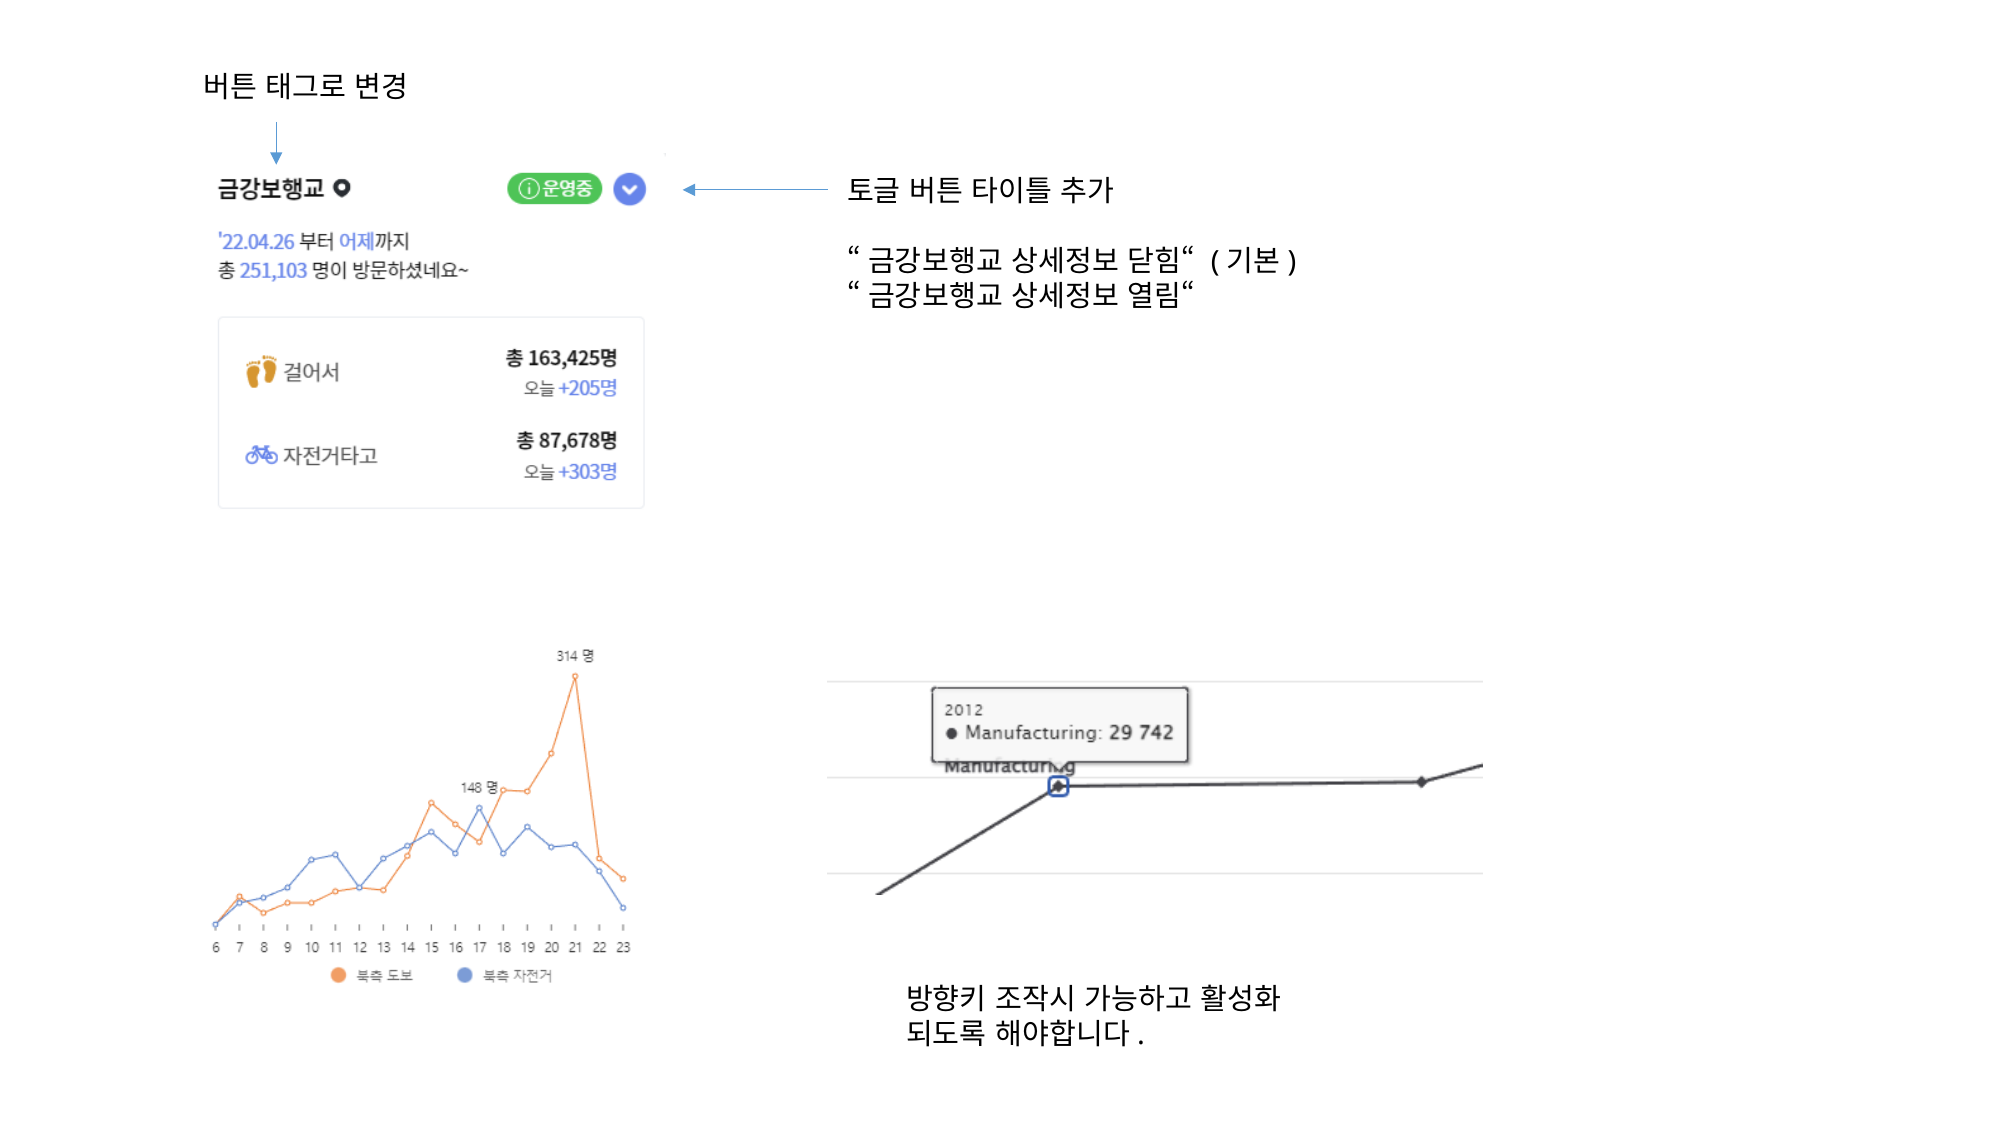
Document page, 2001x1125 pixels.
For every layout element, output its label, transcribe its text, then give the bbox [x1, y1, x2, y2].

picture [203, 632, 641, 1004]
text_box 방향키 조작시 가능하고 활성화 되도록 해야합니다. [891, 973, 1305, 1058]
text_box 버튼 태그로 변경 [188, 60, 424, 111]
picture [827, 645, 1483, 895]
text_box 토글 버튼 타이틀 추가 “금강보행교 상세정보 닫힘“ (기본) “금강보행교 상세정보 열림“ [832, 164, 1312, 320]
picture [203, 153, 666, 525]
